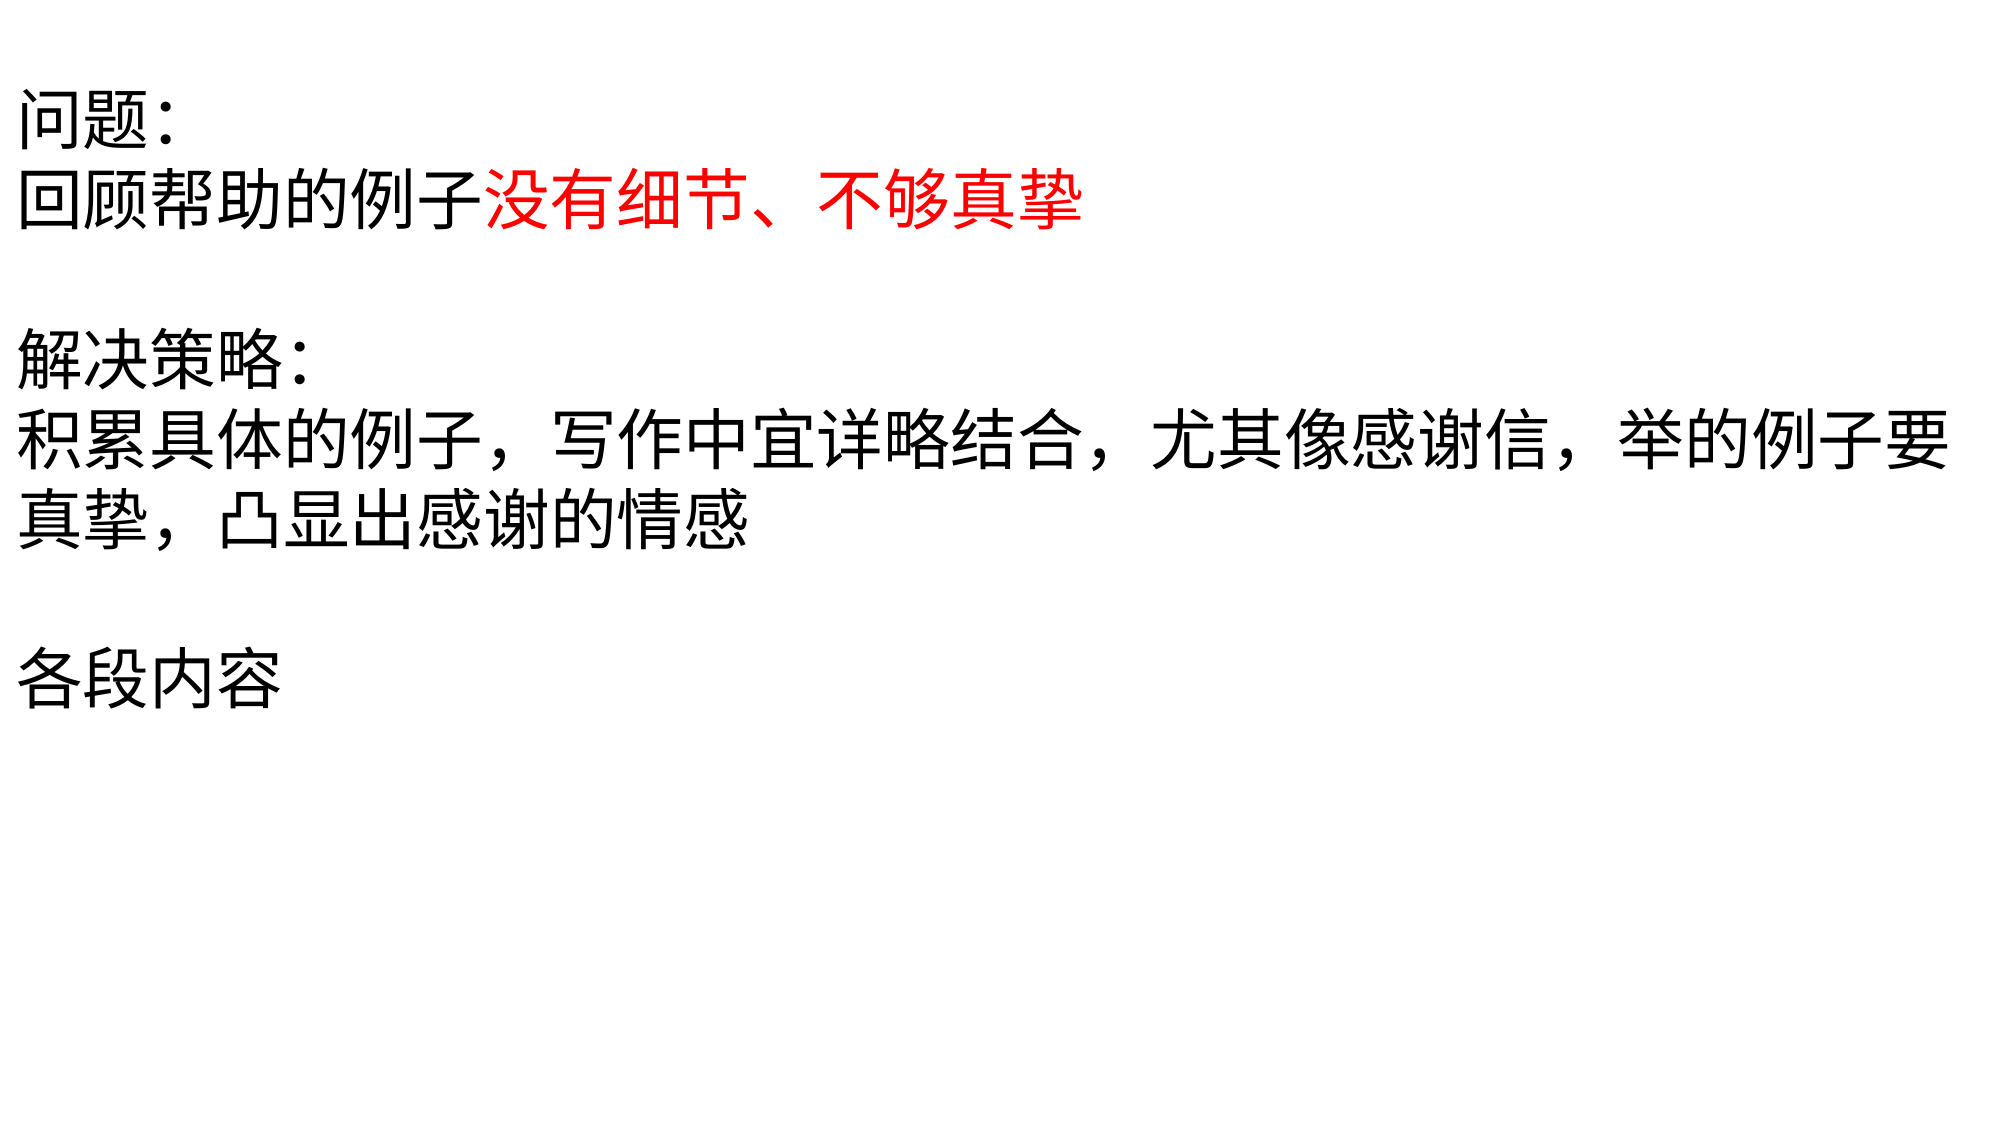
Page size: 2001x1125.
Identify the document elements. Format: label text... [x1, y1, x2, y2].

text_box 问题： 回顾帮助的例子没有细节、不够真挚 解决策略： 积累具体的例子，写作中宜详略结合，尤其像感谢信，举的例子要真挚，凸显出感谢的情感 各段内容 [1, 70, 2000, 805]
